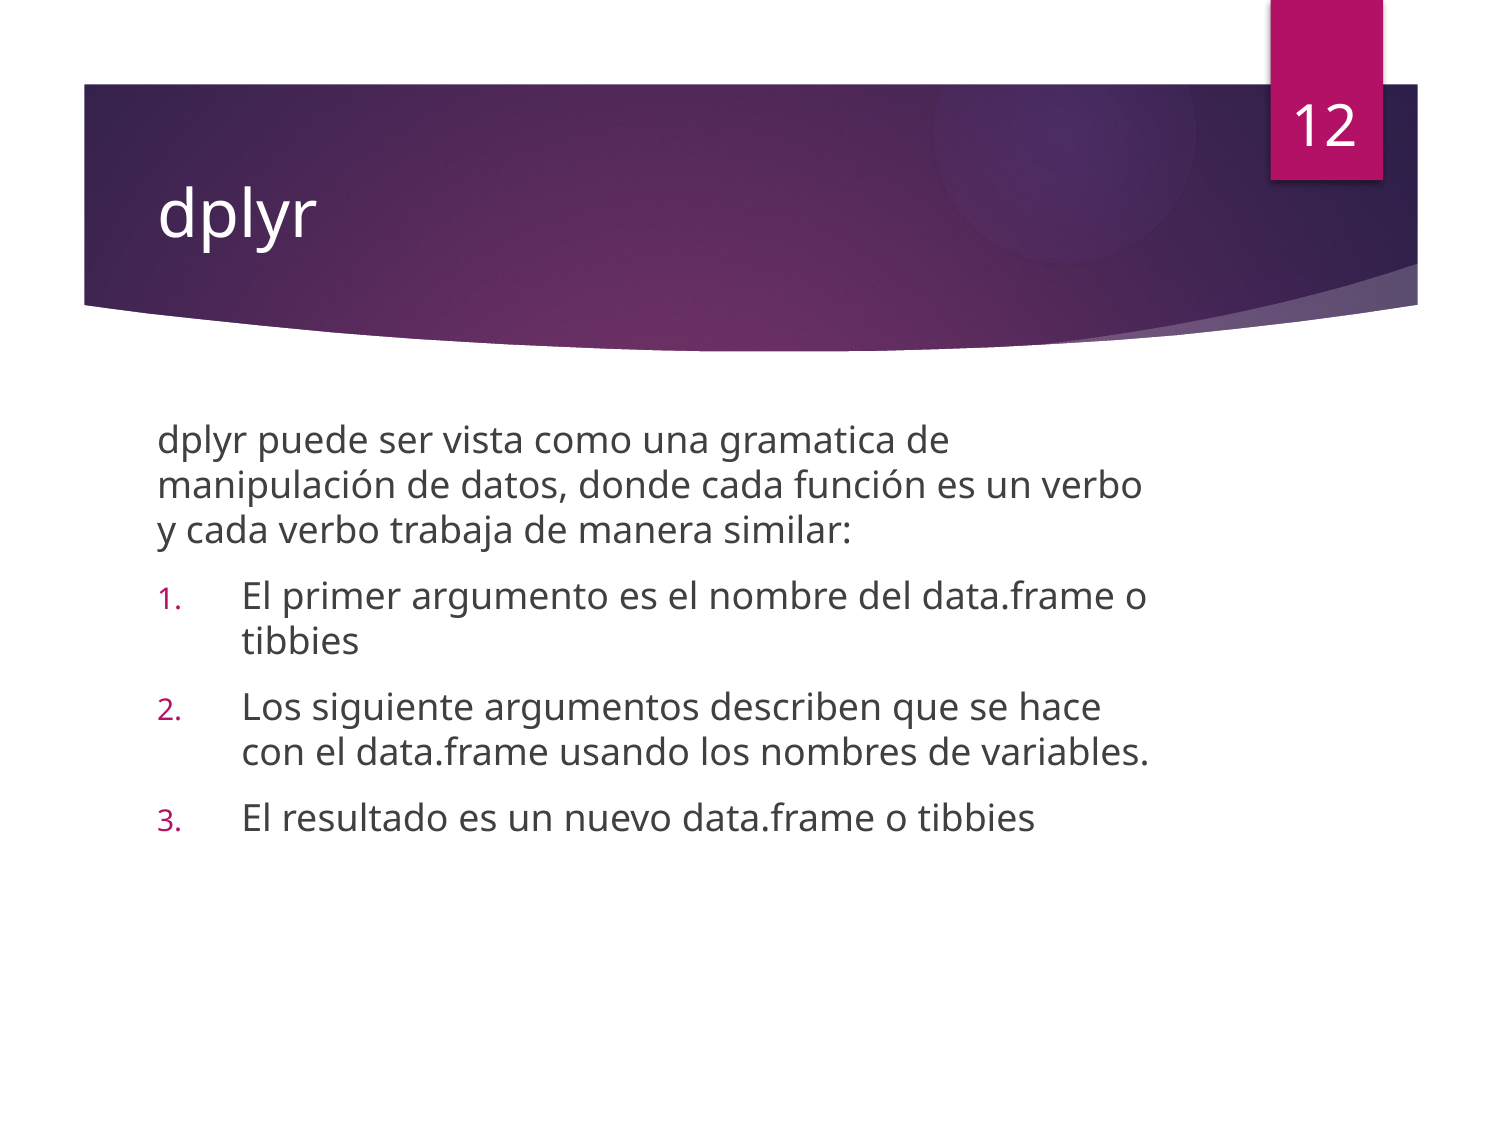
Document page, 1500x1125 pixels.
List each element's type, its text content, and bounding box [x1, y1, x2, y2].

title dplyr [142, 152, 1183, 269]
list dplyr puede ser vista como una gramatica de manipulación de datos, donde cada función es un verbo y cada verbo trabaja de manera similar: El primer argumento es el nombre del data.frame o tibbies Los siguiente argumentos describen que se hace con el data.frame usando los nombres de variables. El resultado es un nuevo data.frame o tibbies [142, 408, 1183, 989]
slide_number 12 [1259, 48, 1390, 175]
